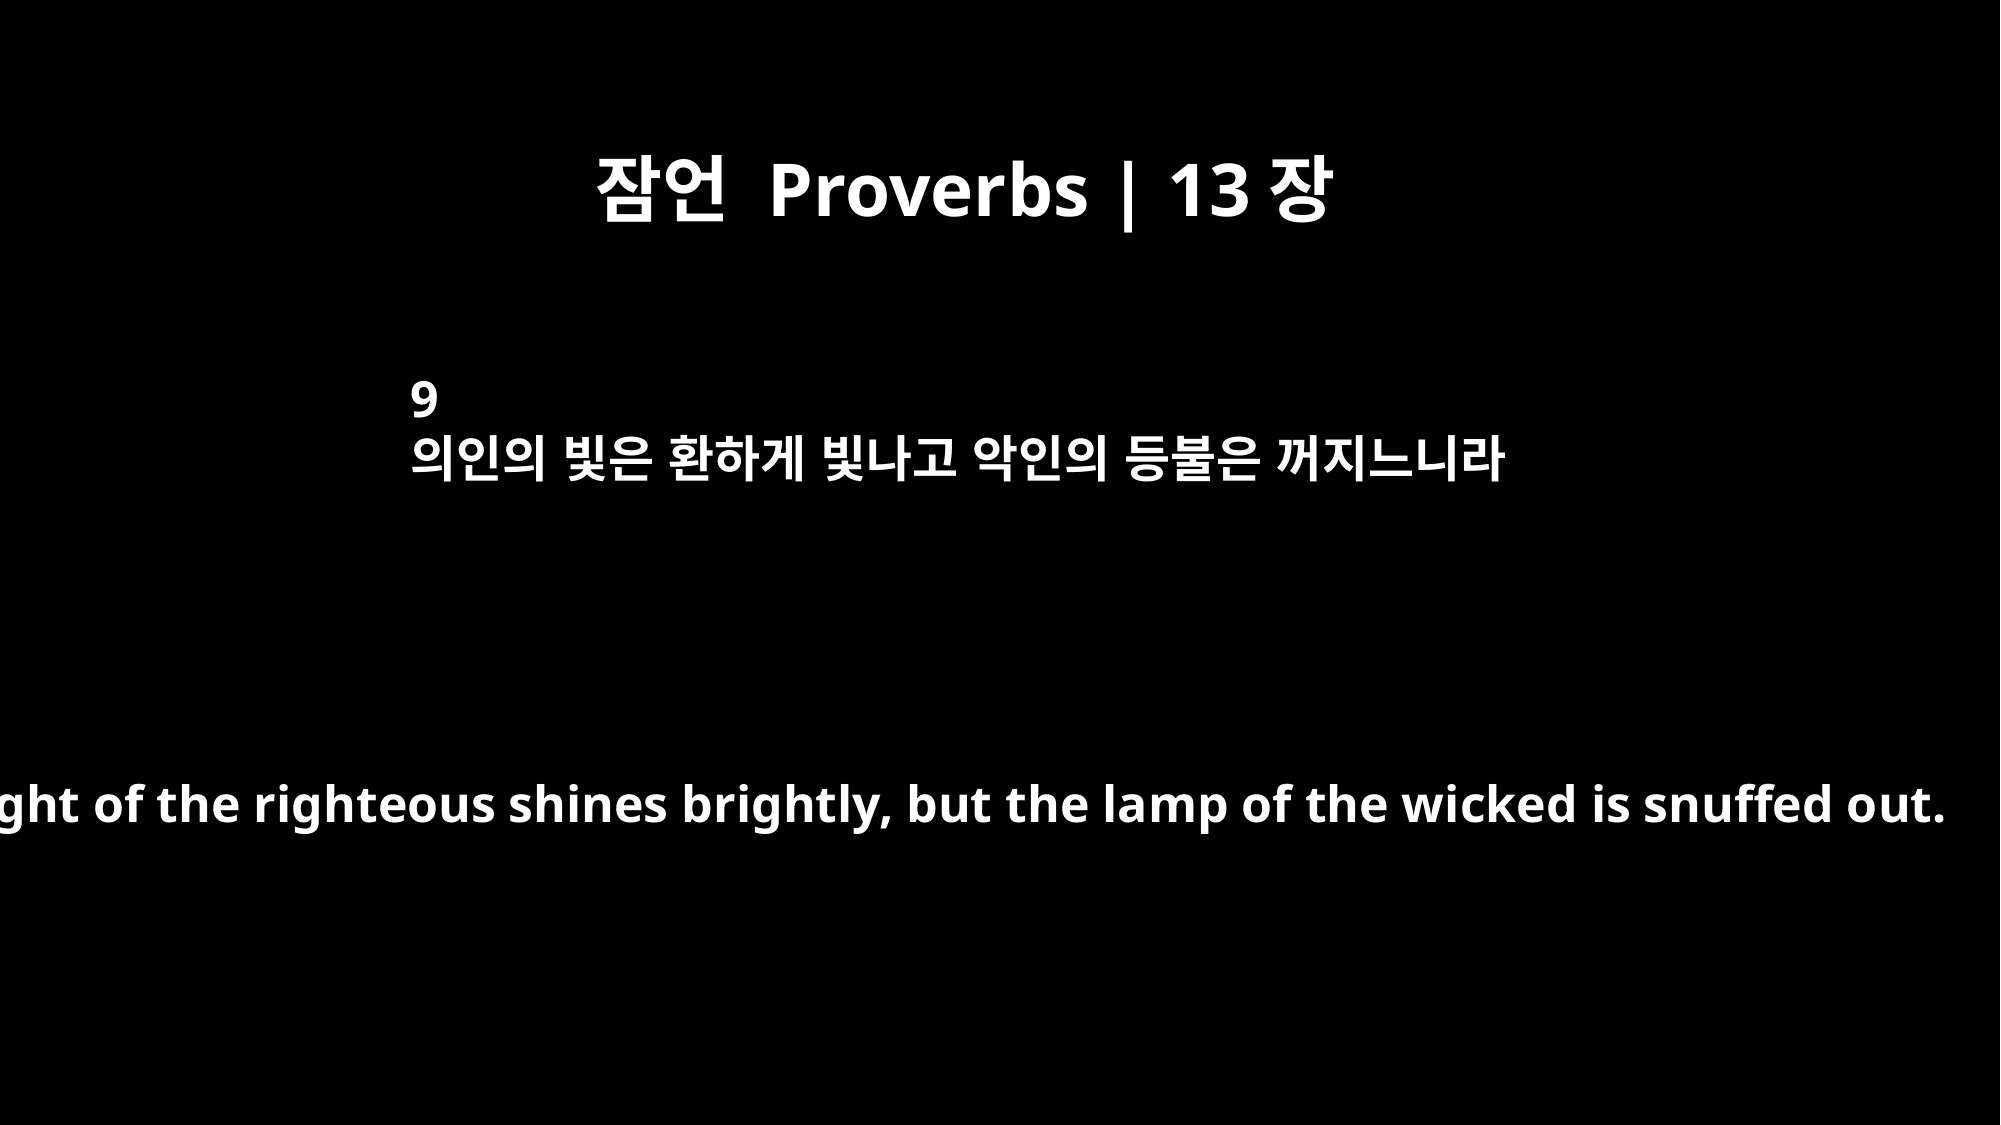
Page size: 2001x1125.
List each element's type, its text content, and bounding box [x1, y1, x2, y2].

text_box 잠언 Proverbs | 13장 [580, 136, 1352, 239]
text_box The light of the righteous shines brightly, but the lamp of the wicked is snuffed out. [0, 764, 1963, 840]
text_box 9 의인의 빛은 환하게 빛나고 악인의 등불은 꺼지느니라 [395, 359, 1522, 495]
